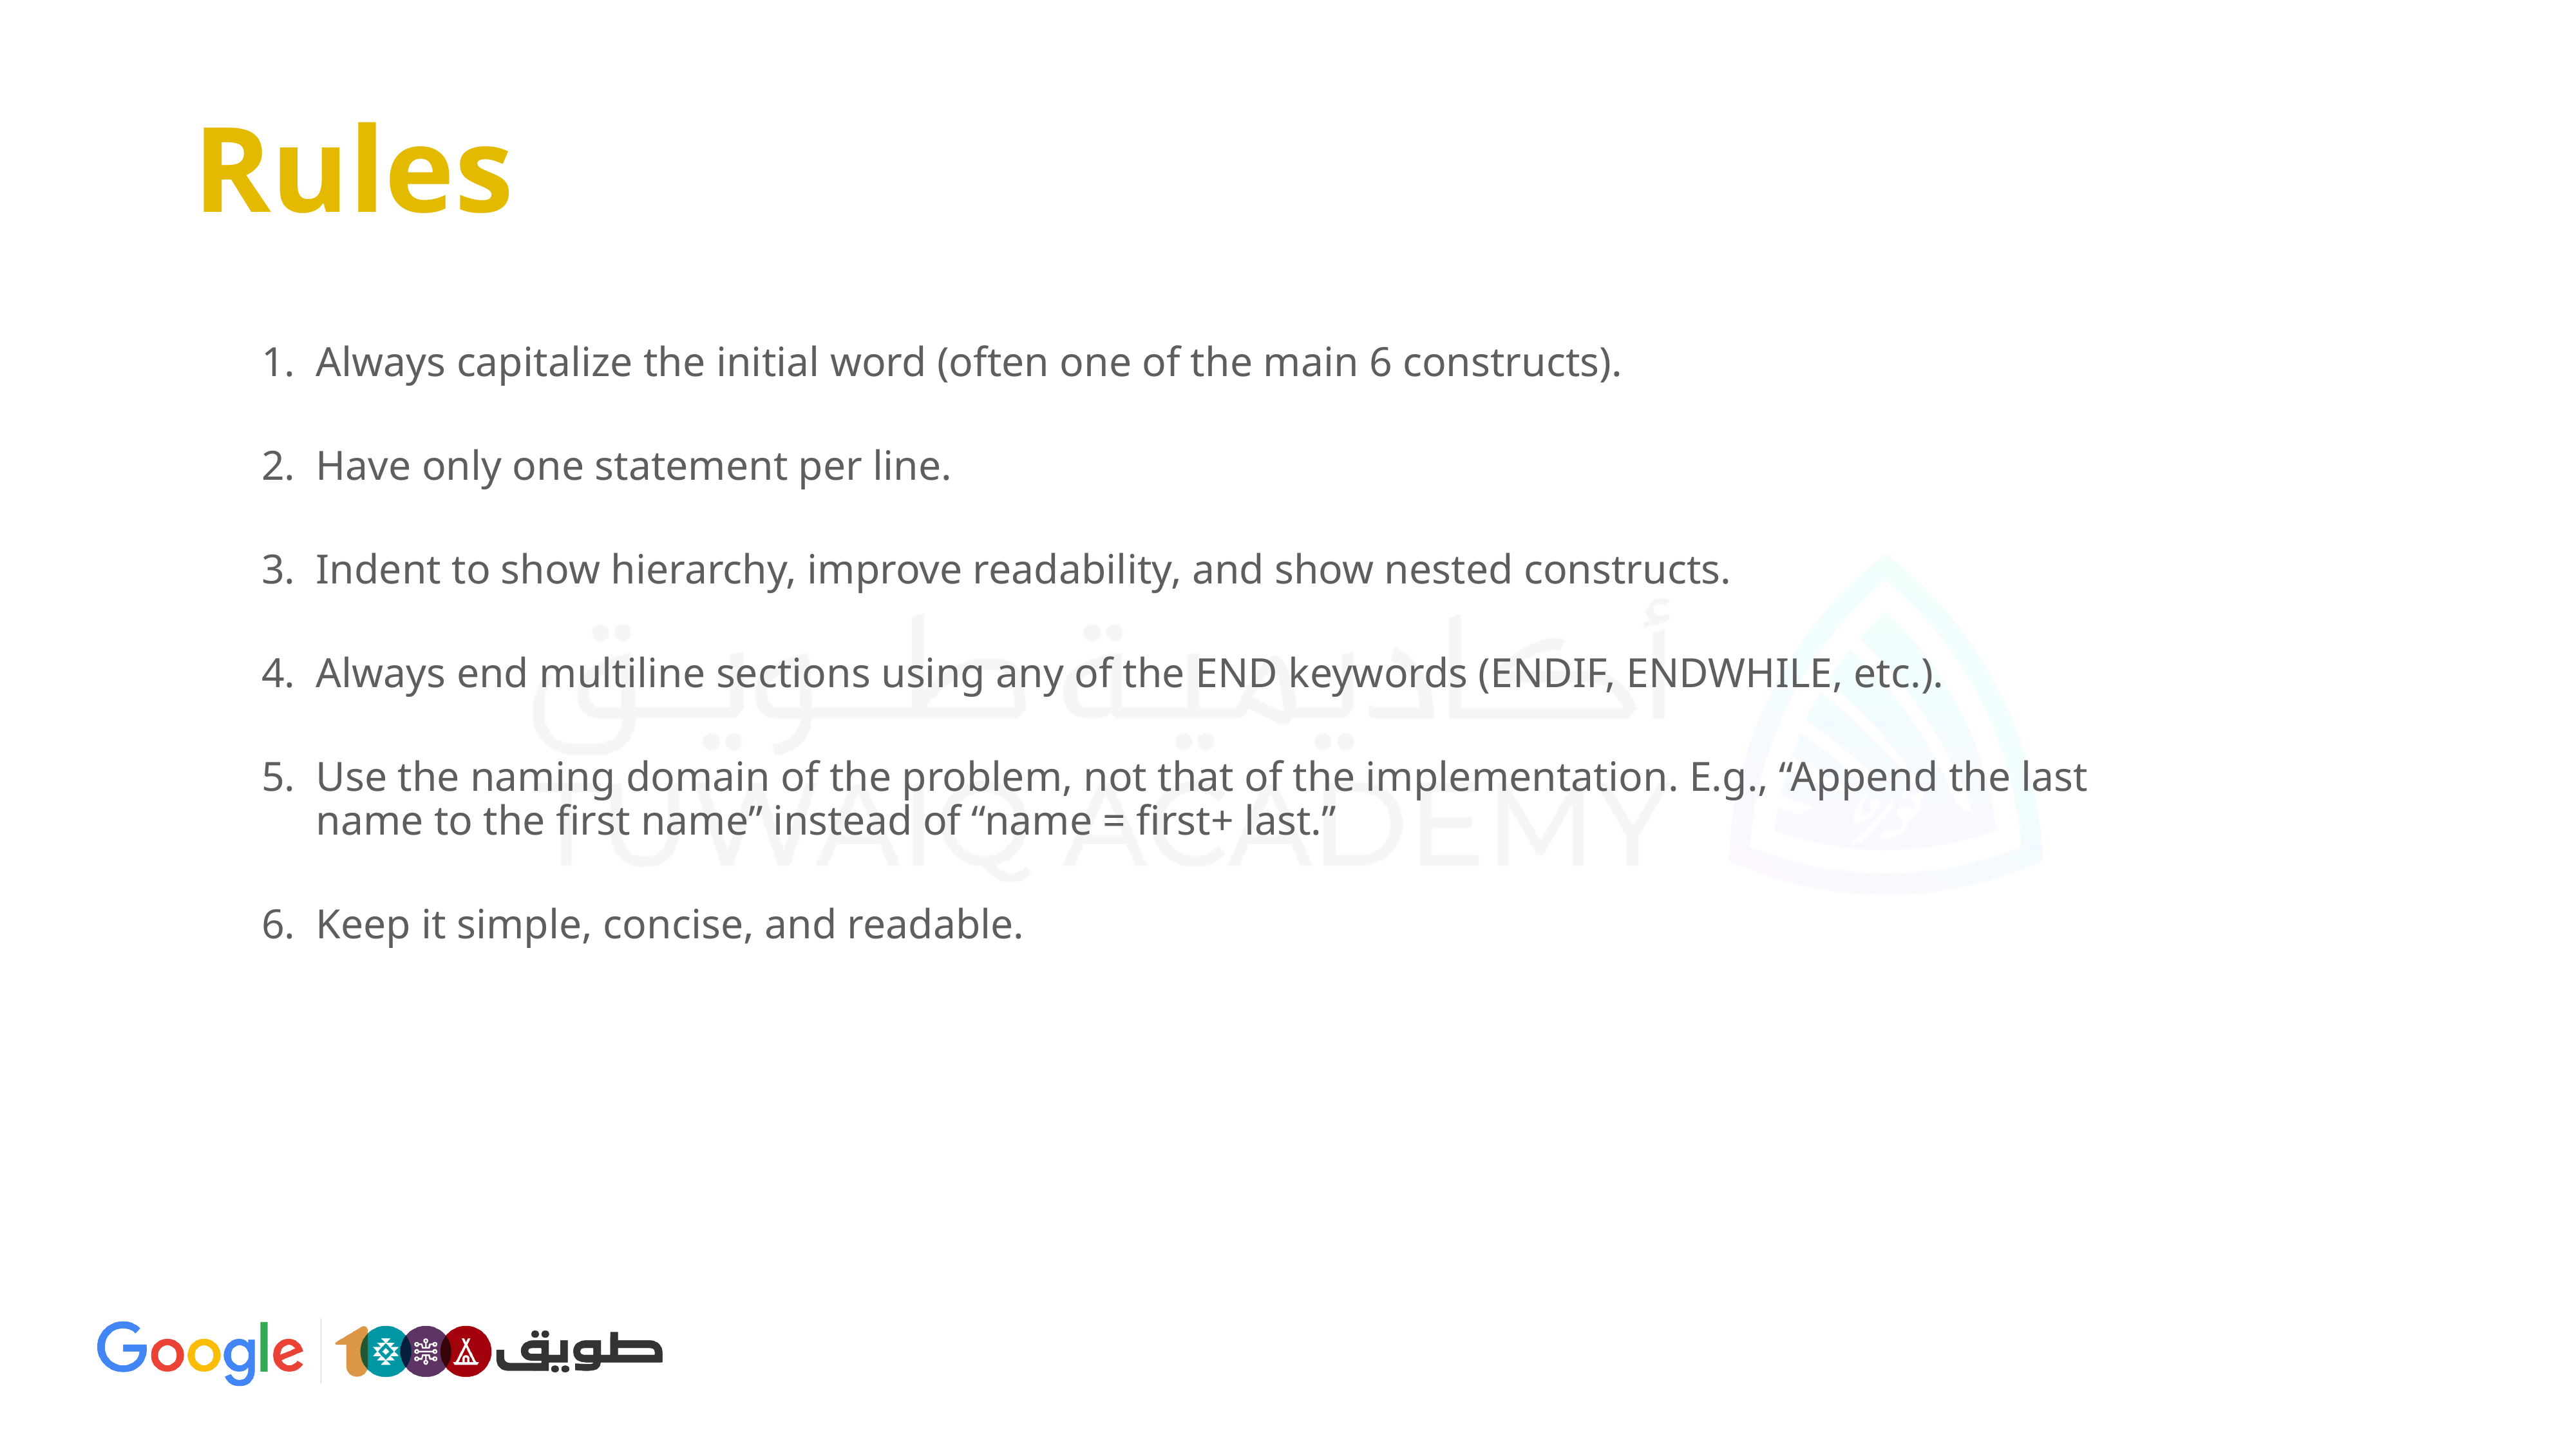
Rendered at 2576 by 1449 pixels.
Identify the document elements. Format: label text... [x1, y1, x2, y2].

title Rules [188, 116, 2327, 268]
picture [53, 1159, 708, 1449]
list Always capitalize the initial word (often one of the main 6 constructs). Have only one statement per line. Indent to show hierarchy, improve readability, and show nested constructs. Always end multiline sections using any of the END keywords (ENDIF, ENDWHILE, etc.). Use the naming domain of the problem, not that of the implementation. E.g., “Append the last name to the first name” instead of “name = first+ last.” Keep it simple, concise, and readable. [127, 336, 2134, 409]
